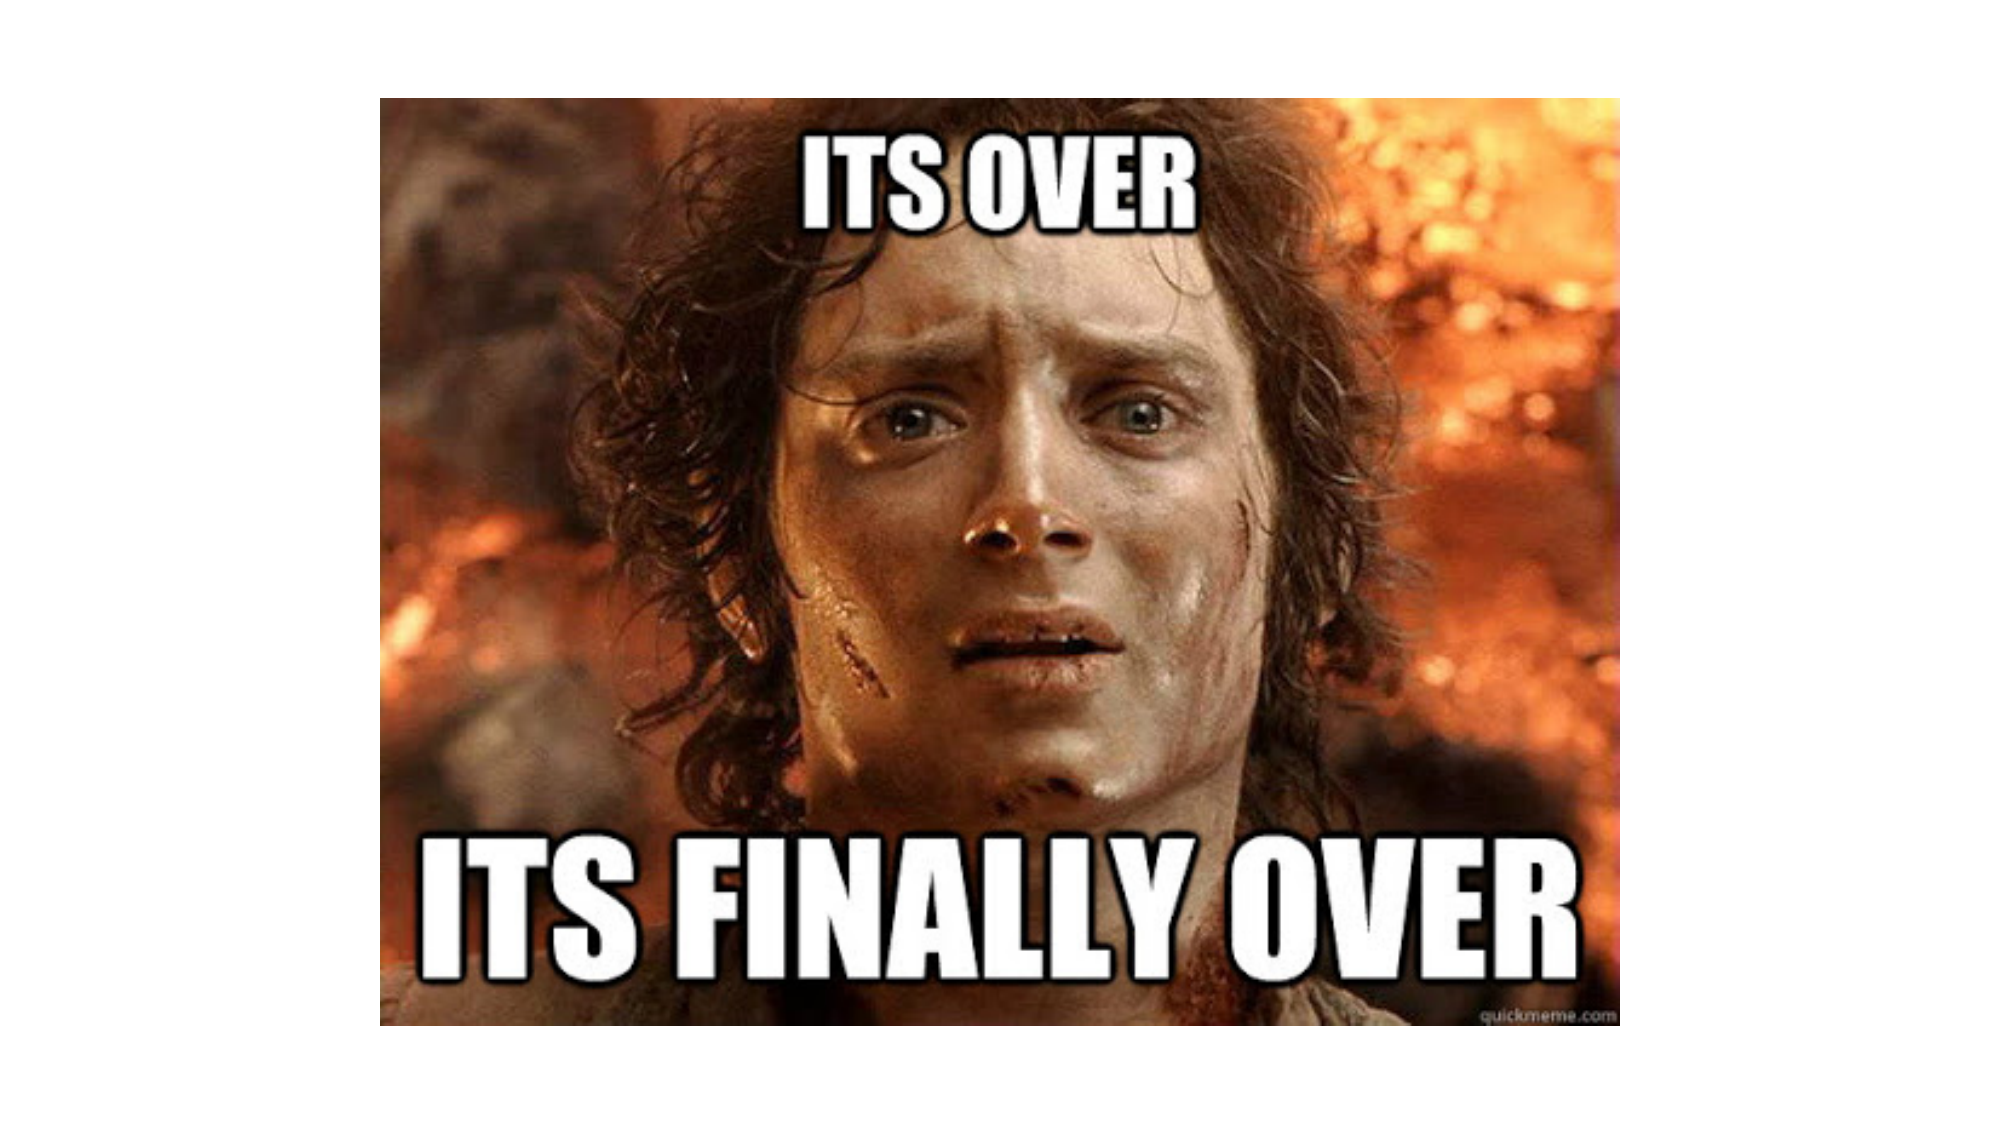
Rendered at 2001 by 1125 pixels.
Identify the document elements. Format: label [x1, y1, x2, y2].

list [380, 98, 1620, 1027]
